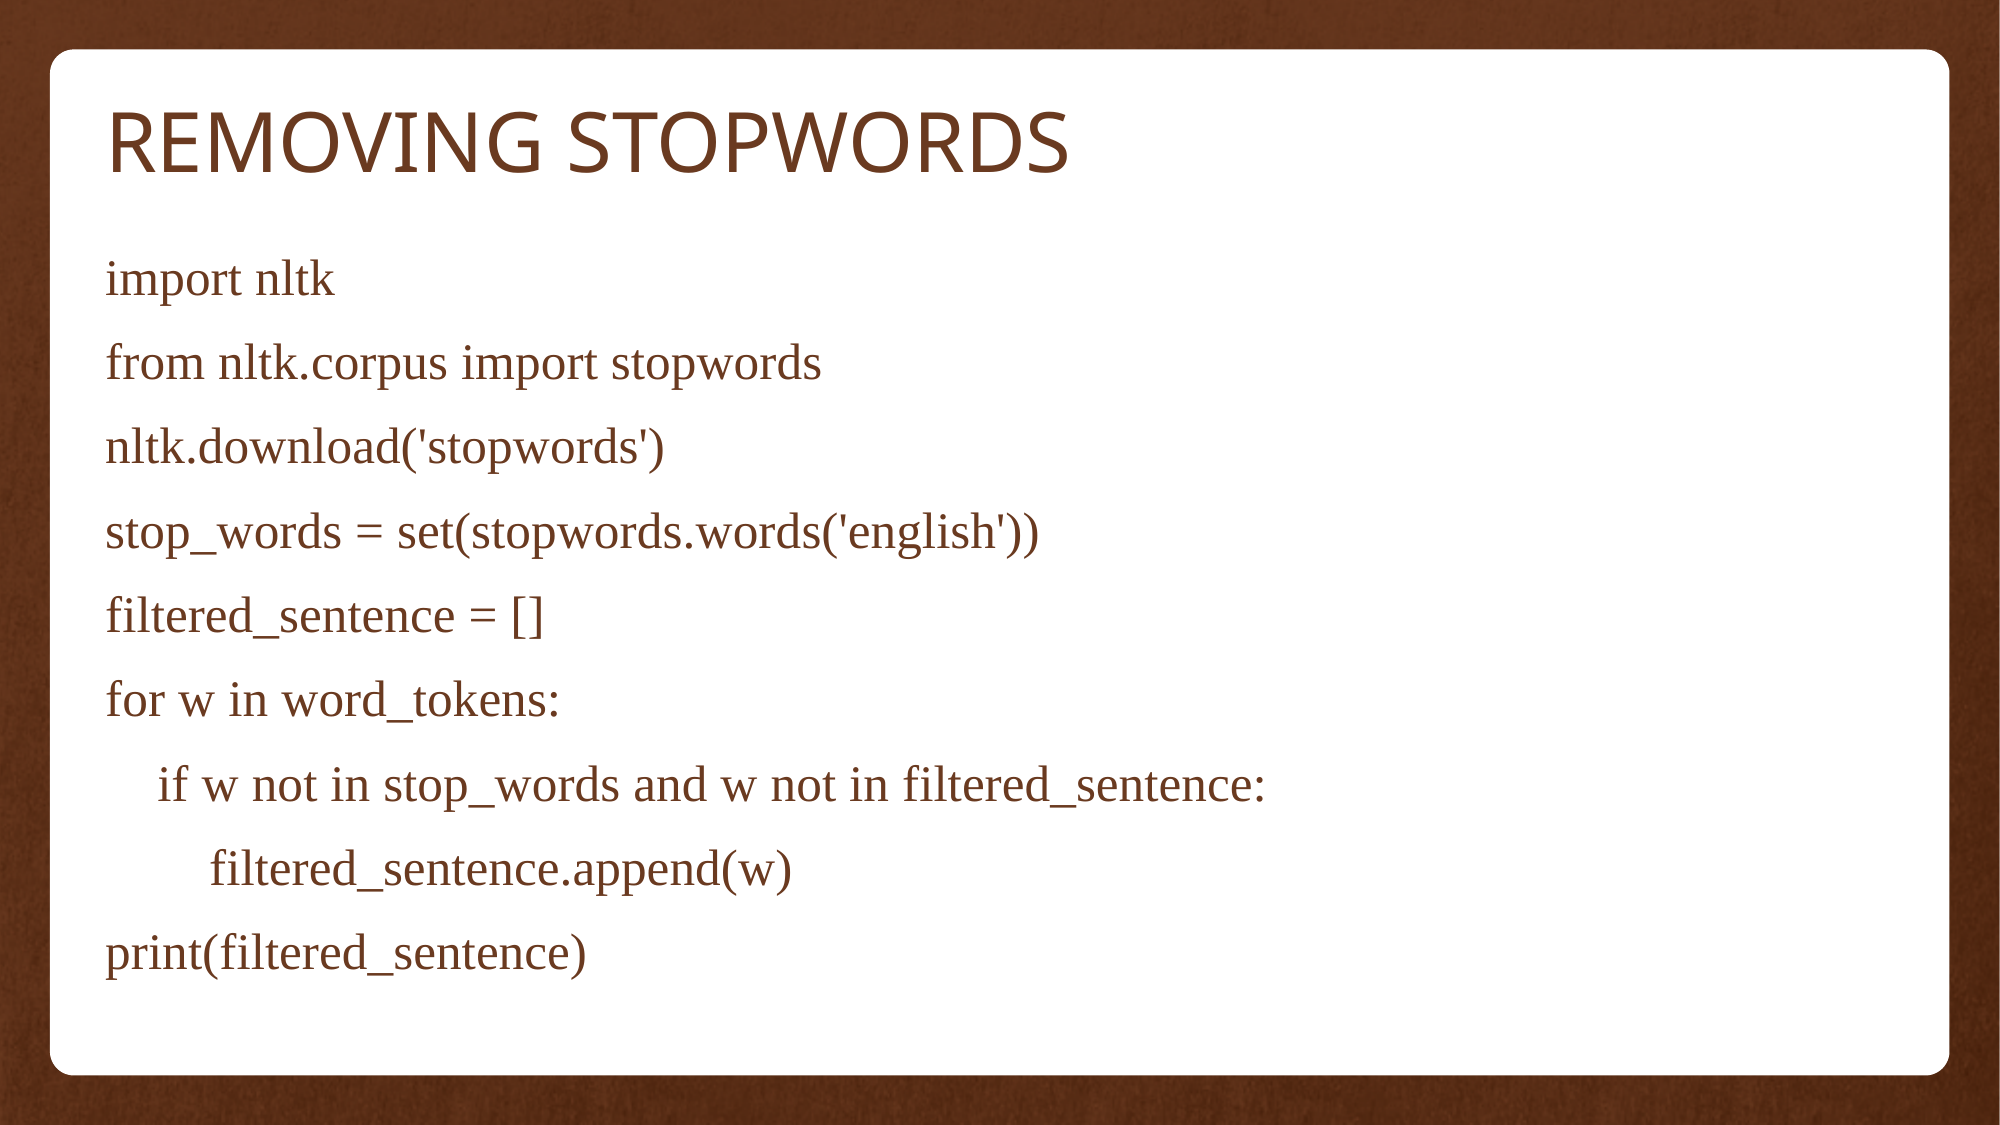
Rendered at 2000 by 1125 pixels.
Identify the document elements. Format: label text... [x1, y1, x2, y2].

title REMOVING STOPWORDS [90, 66, 1922, 197]
list import nltk from nltk.corpus import stopwords nltk.download('stopwords') stop_words = set(stopwords.words('english')) filtered_sentence = [] for w in word_tokens: if w not in stop_words and w not in filtered_sentence: filtered_sentence.append(w) print(filtered_sentence) [90, 243, 1898, 996]
